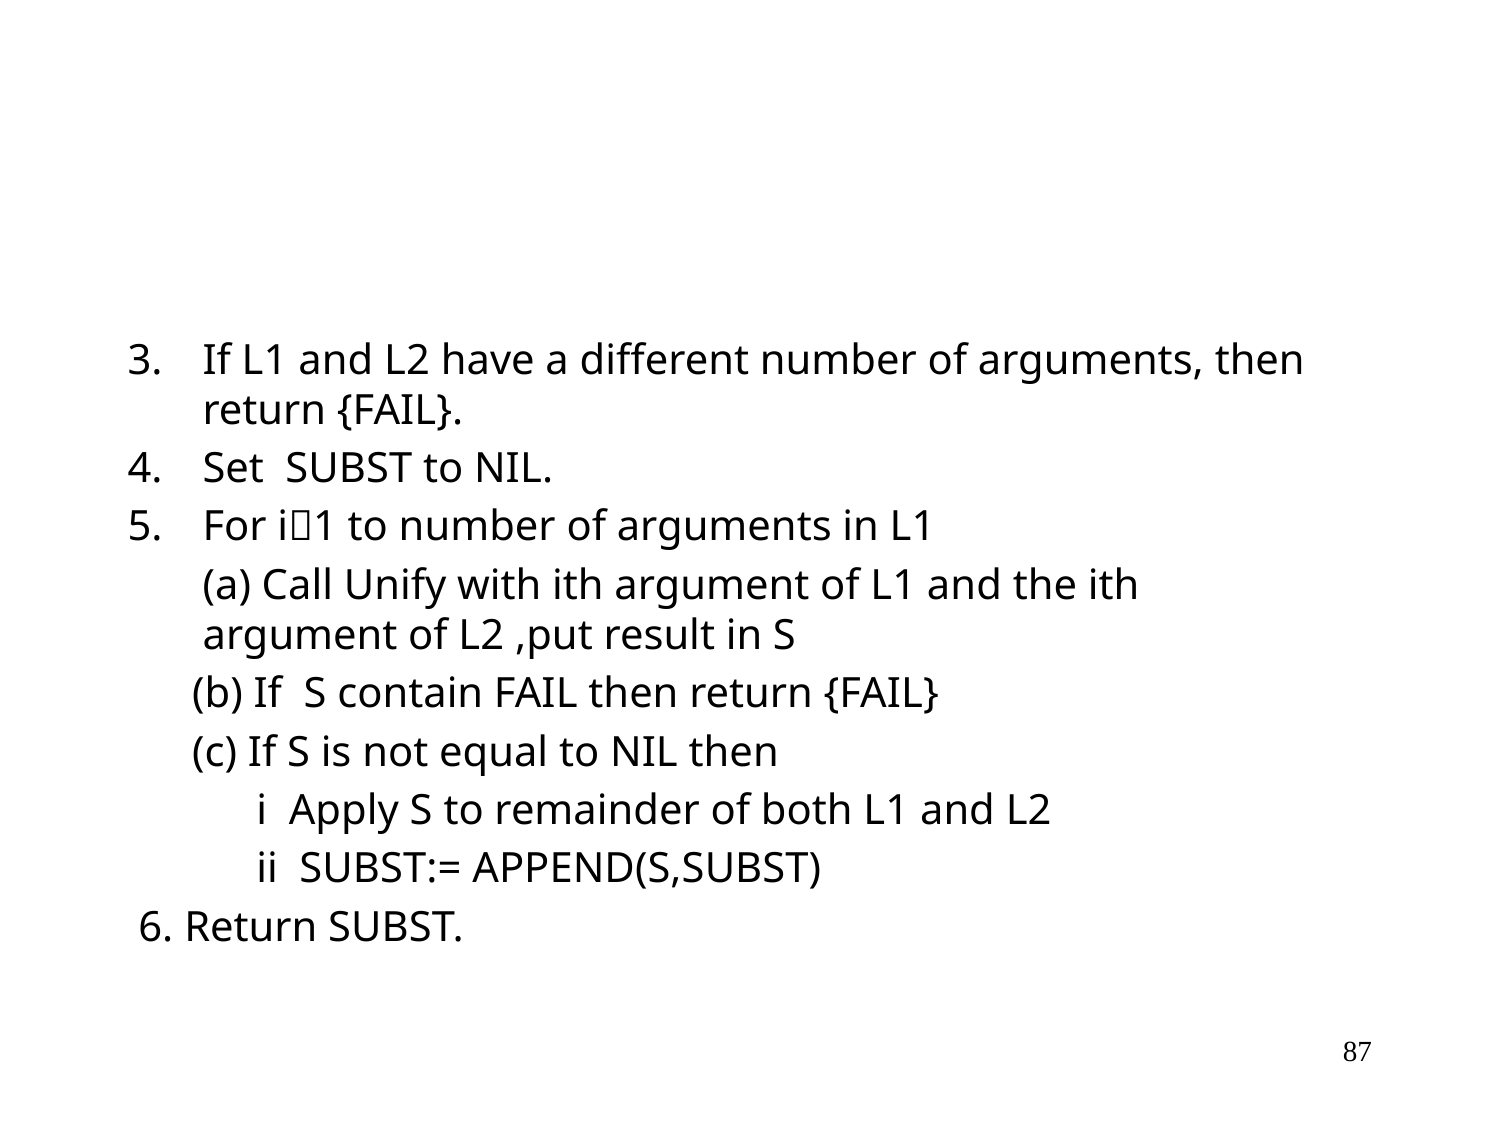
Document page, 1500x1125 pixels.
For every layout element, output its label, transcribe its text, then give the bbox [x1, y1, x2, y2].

list If L1 and L2 have a different number of arguments, then return {FAIL}. Set SUBST to NIL. For i1 to number of arguments in L1 (a) Call Unify with ith argument of L1 and the ith argument of L2 ,put result in S (b) If S contain FAIL then return {FAIL} (c) If S is not equal to NIL then i Apply S to remainder of both L1 and L2 ii SUBST:= APPEND(S,SUBST) 6. Return SUBST. [112, 324, 1388, 1063]
slide_number 87 [1074, 1024, 1388, 1101]
